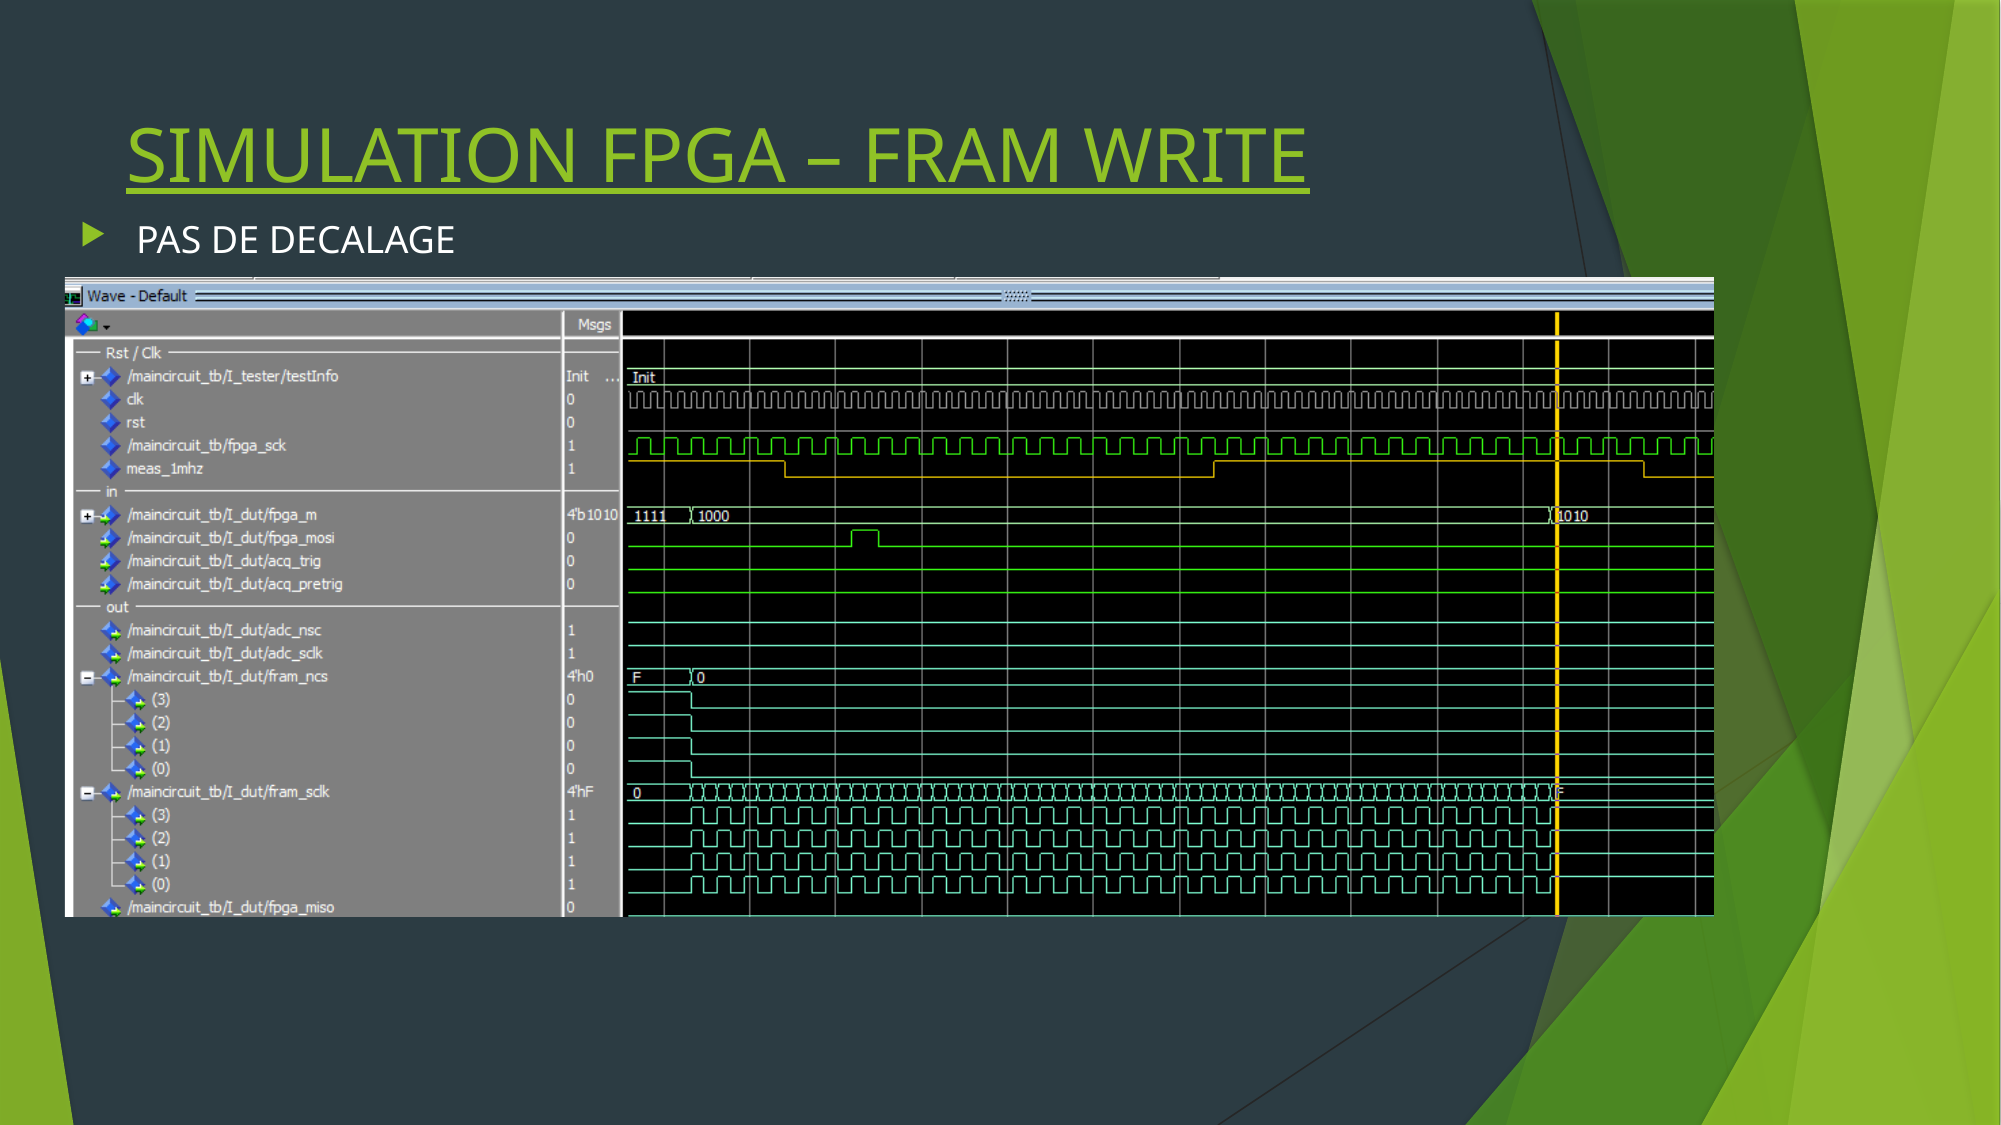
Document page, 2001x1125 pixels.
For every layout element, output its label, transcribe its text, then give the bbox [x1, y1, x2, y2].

list PAS DE DECALAGE [64, 208, 1722, 283]
title SIMULATION FPGA – FRAM WRITE [111, 99, 1522, 208]
picture [64, 277, 1715, 918]
